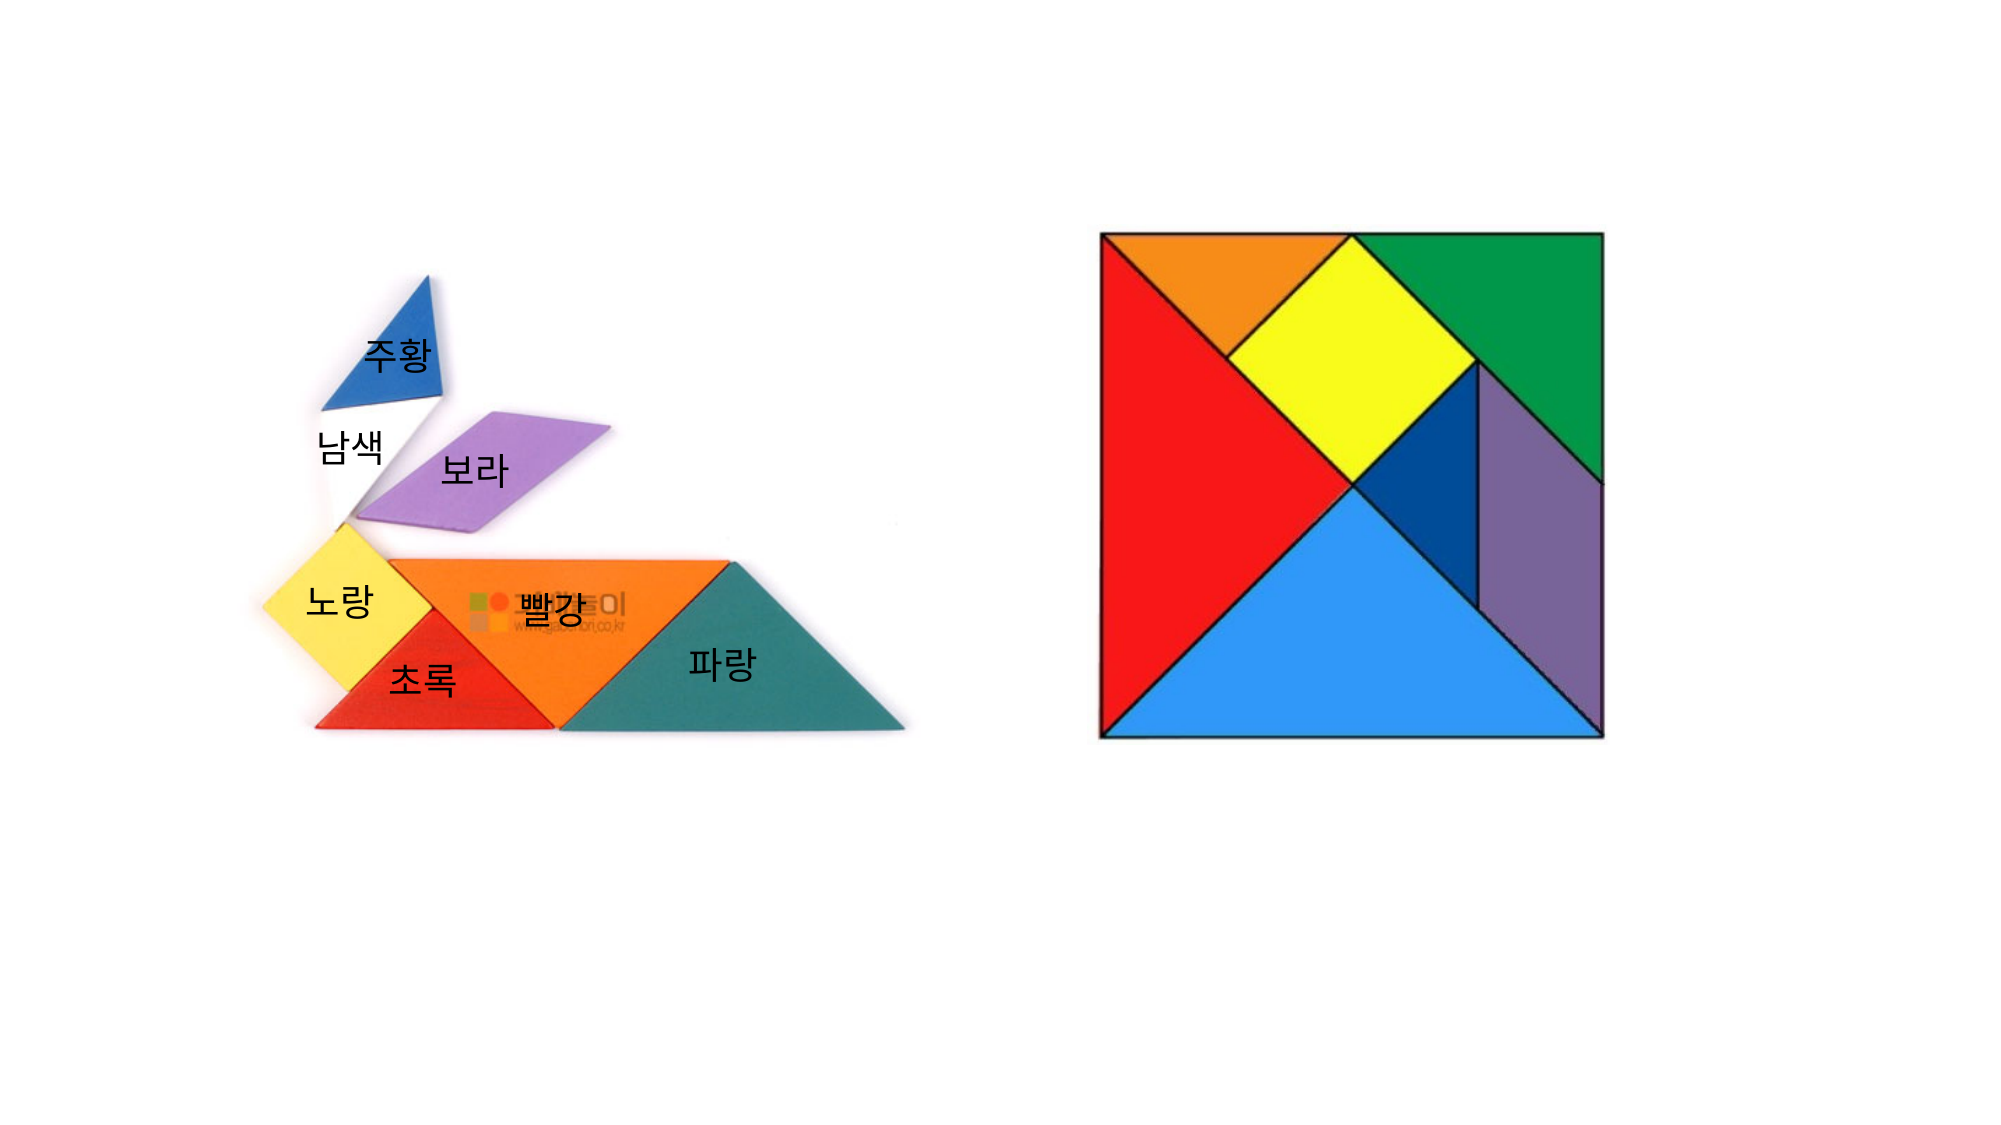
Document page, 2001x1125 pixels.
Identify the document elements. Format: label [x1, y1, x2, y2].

picture [193, 224, 962, 791]
picture [1087, 224, 1610, 745]
